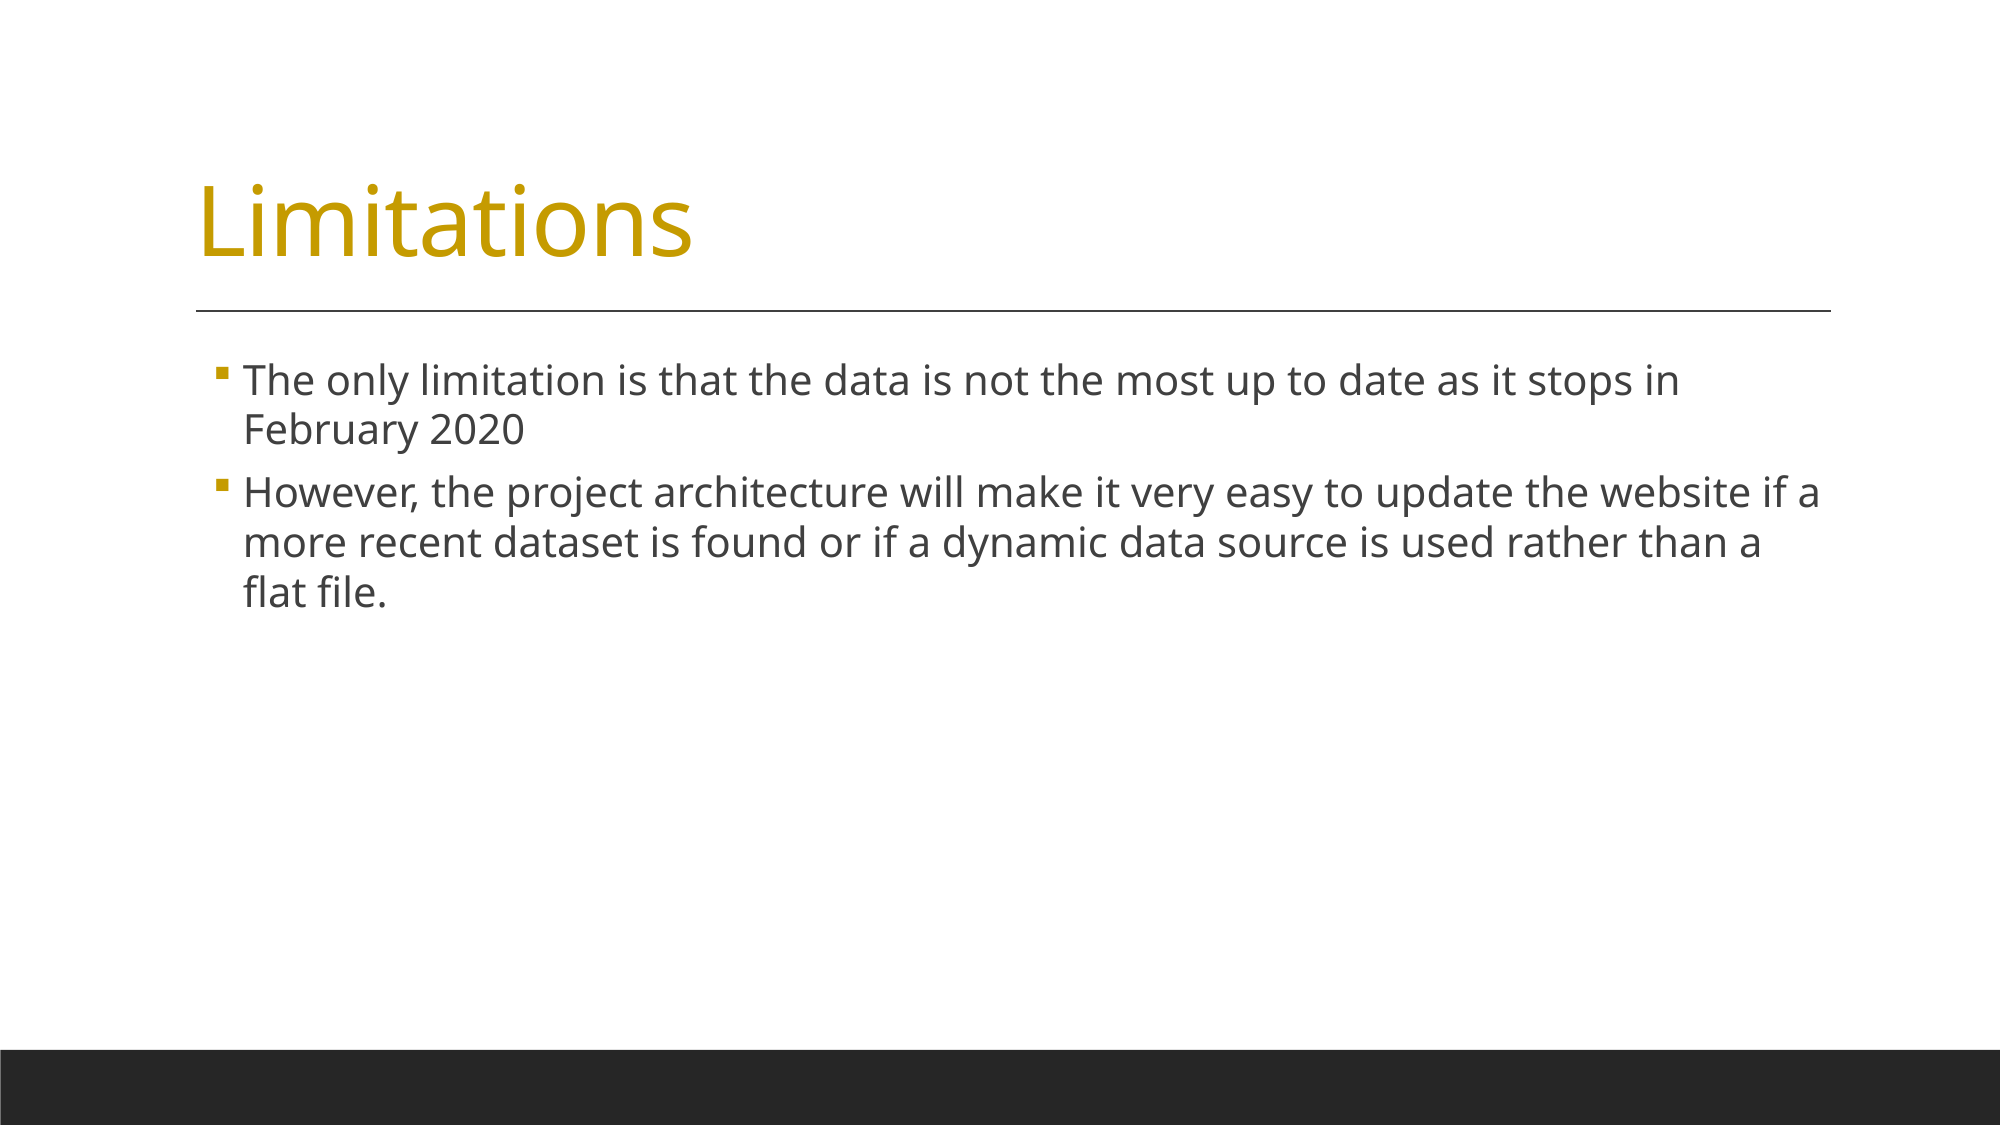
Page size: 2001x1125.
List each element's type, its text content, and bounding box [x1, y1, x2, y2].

list The only limitation is that the data is not the most up to date as it stops in February 2020 However, the project architecture will make it very easy to update the website if a more recent dataset is found or if a dynamic data source is used rather than a flat file. [180, 345, 1830, 963]
title Limitations [180, 47, 1830, 285]
